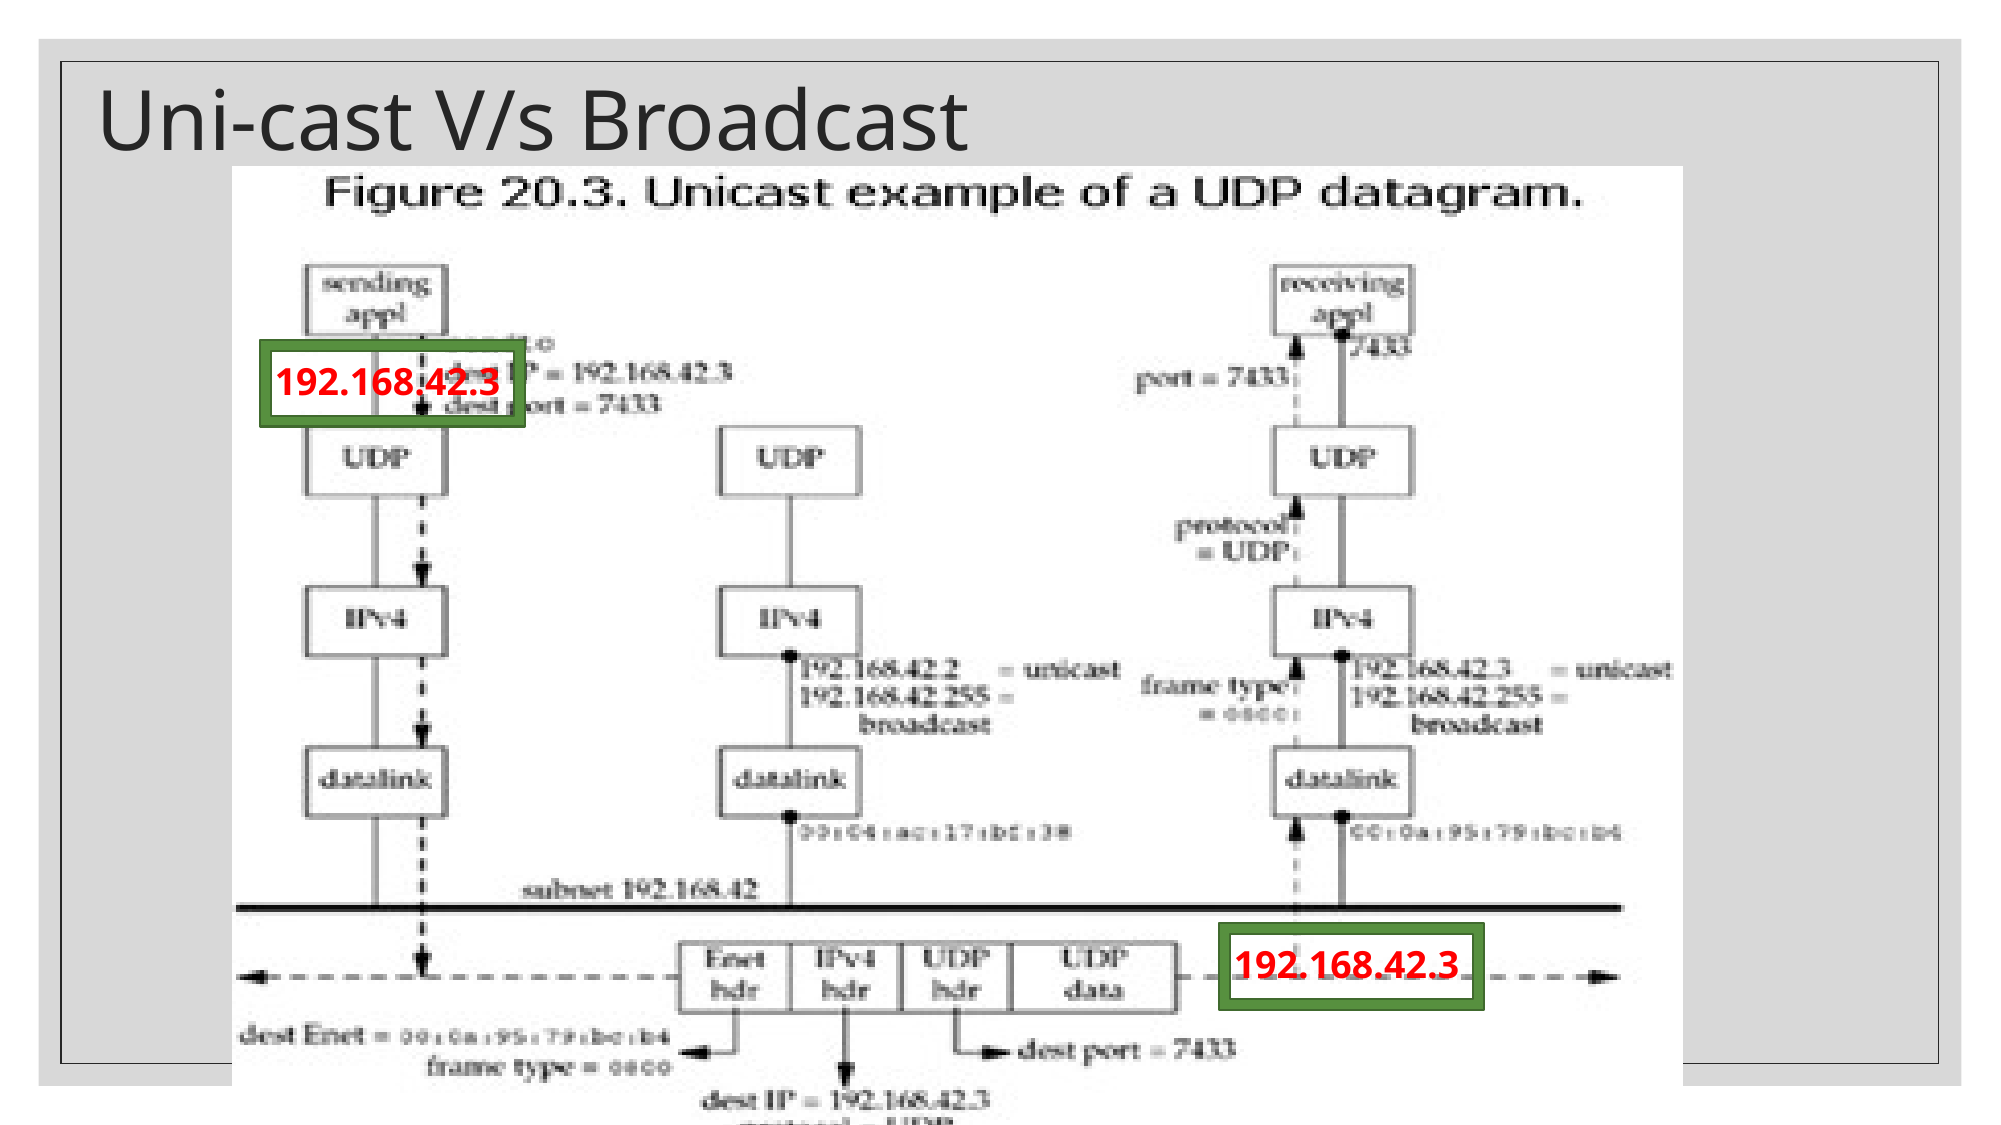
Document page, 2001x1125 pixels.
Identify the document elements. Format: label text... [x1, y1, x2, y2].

title Uni-cast V/s Broadcast [0, 36, 1219, 211]
picture [232, 166, 1683, 1125]
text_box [1219, 923, 1485, 1010]
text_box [259, 340, 525, 427]
